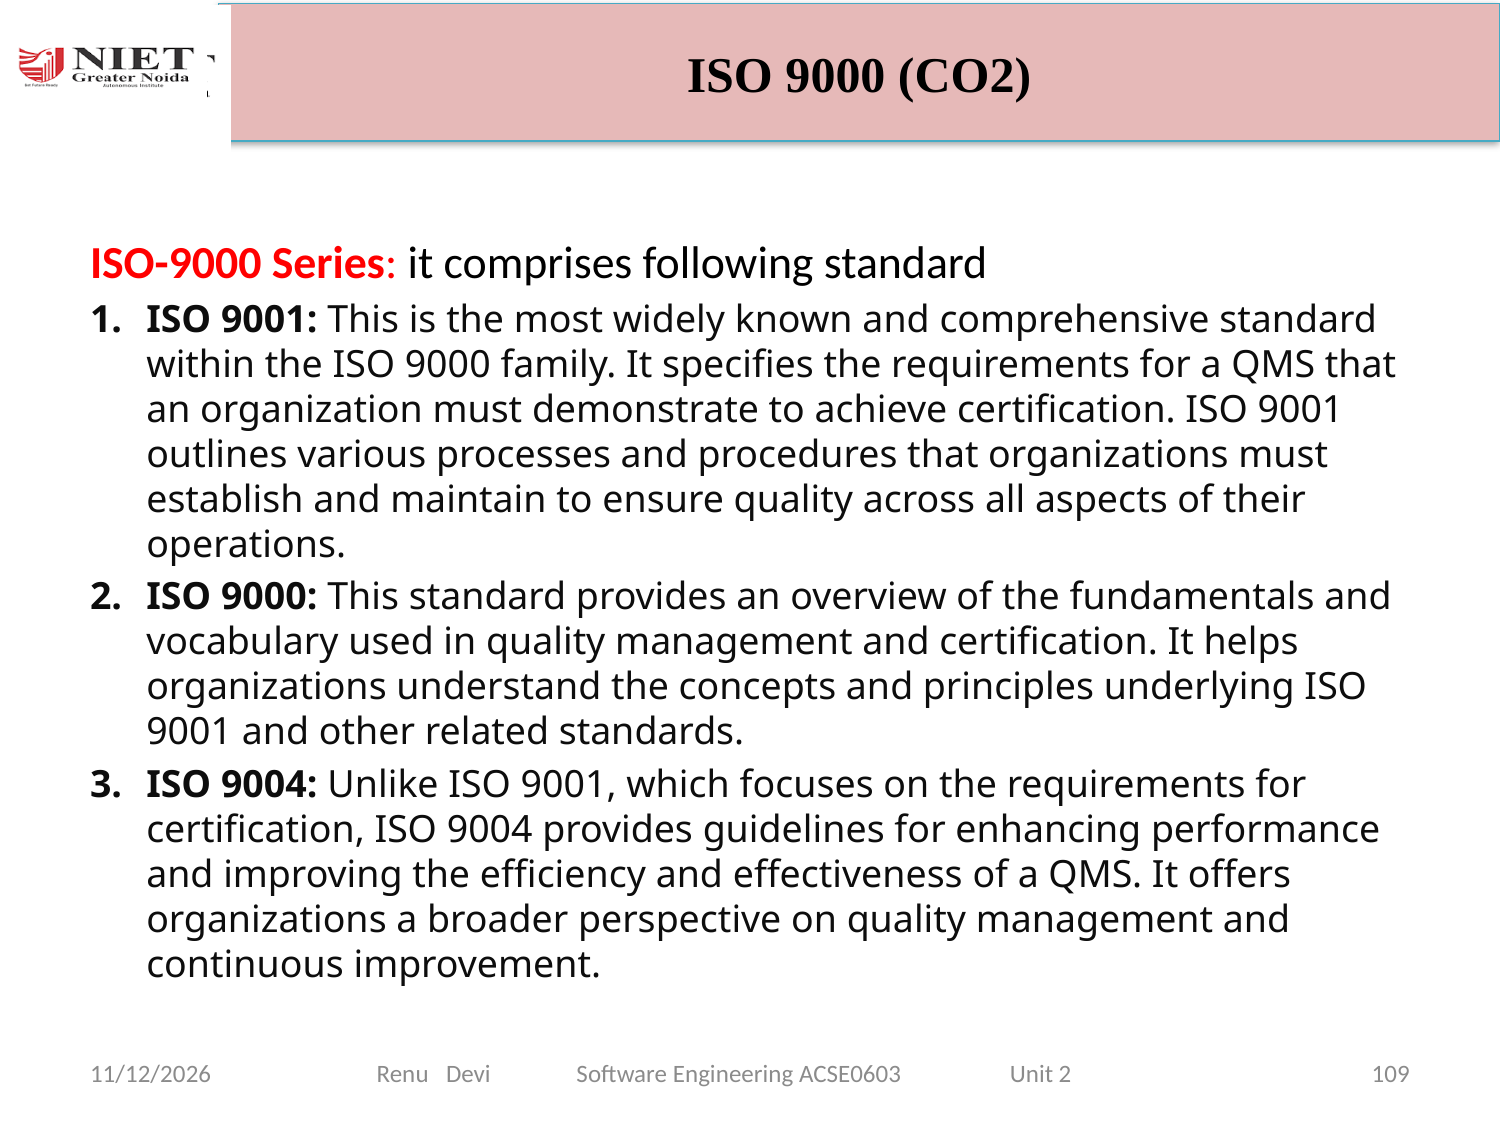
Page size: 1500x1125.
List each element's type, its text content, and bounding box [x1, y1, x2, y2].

list ISO-9000 Series: it comprises following standard ISO 9001: This is the most widely known and comprehensive standard within the ISO 9000 family. It specifies the requirements for a QMS that an organization must demonstrate to achieve certification. ISO 9001 outlines various processes and procedures that organizations must establish and maintain to ensure quality across all aspects of their operations. ISO 9000: This standard provides an overview of the fundamentals and vocabulary used in quality management and certification. It helps organizations understand the concepts and principles underlying ISO 9001 and other related standards. ISO 9004: Unlike ISO 9001, which focuses on the requirements for certification, ISO 9004 provides guidelines for enhancing performance and improving the efficiency and effectiveness of a QMS. It offers organizations a broader perspective on quality management and continuous improvement. [75, 224, 1438, 1000]
footer Renu Devi Software Engineering ACSE0603 Unit 2 [425, 1042, 1125, 1103]
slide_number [75, 1042, 425, 1103]
picture [5, 5, 231, 153]
slide_number 109 [1125, 1042, 1425, 1103]
text_box ISO 9000 (CO2) [218, 3, 1500, 142]
